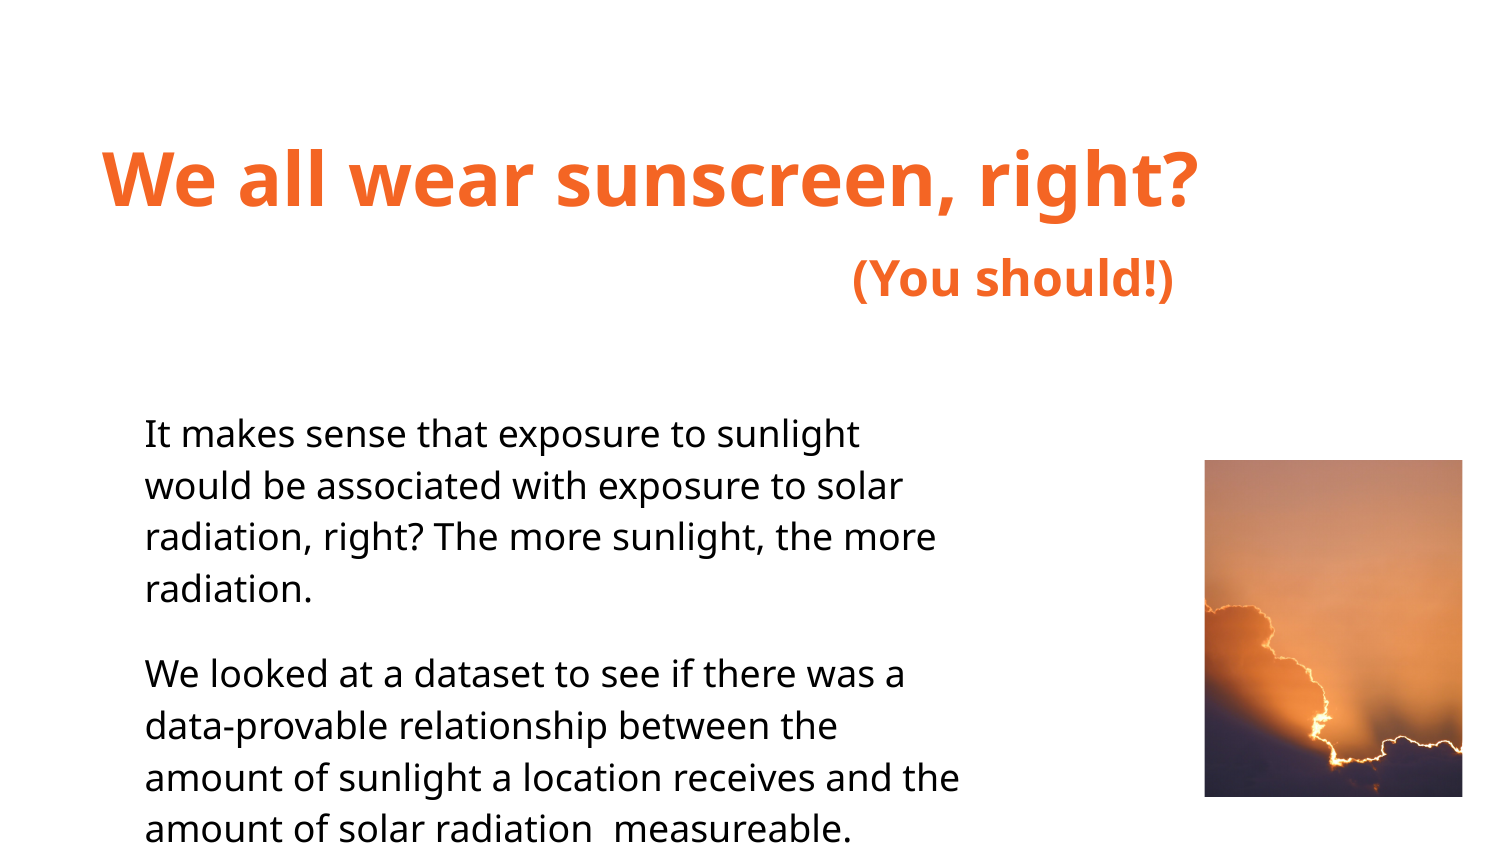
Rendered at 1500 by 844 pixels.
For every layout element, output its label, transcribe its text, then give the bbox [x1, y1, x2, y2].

title It makes sense that exposure to sunlight would be associated with exposure to solar radiation, right? The more sunlight, the more radiation. We looked at a dataset to see if there was a data-provable relationship between the amount of sunlight a location receives and the amount of solar radiation measureable. [129, 388, 983, 844]
title We all wear sunscreen, right? (You should!) [87, 116, 1411, 306]
picture [1204, 459, 1463, 797]
